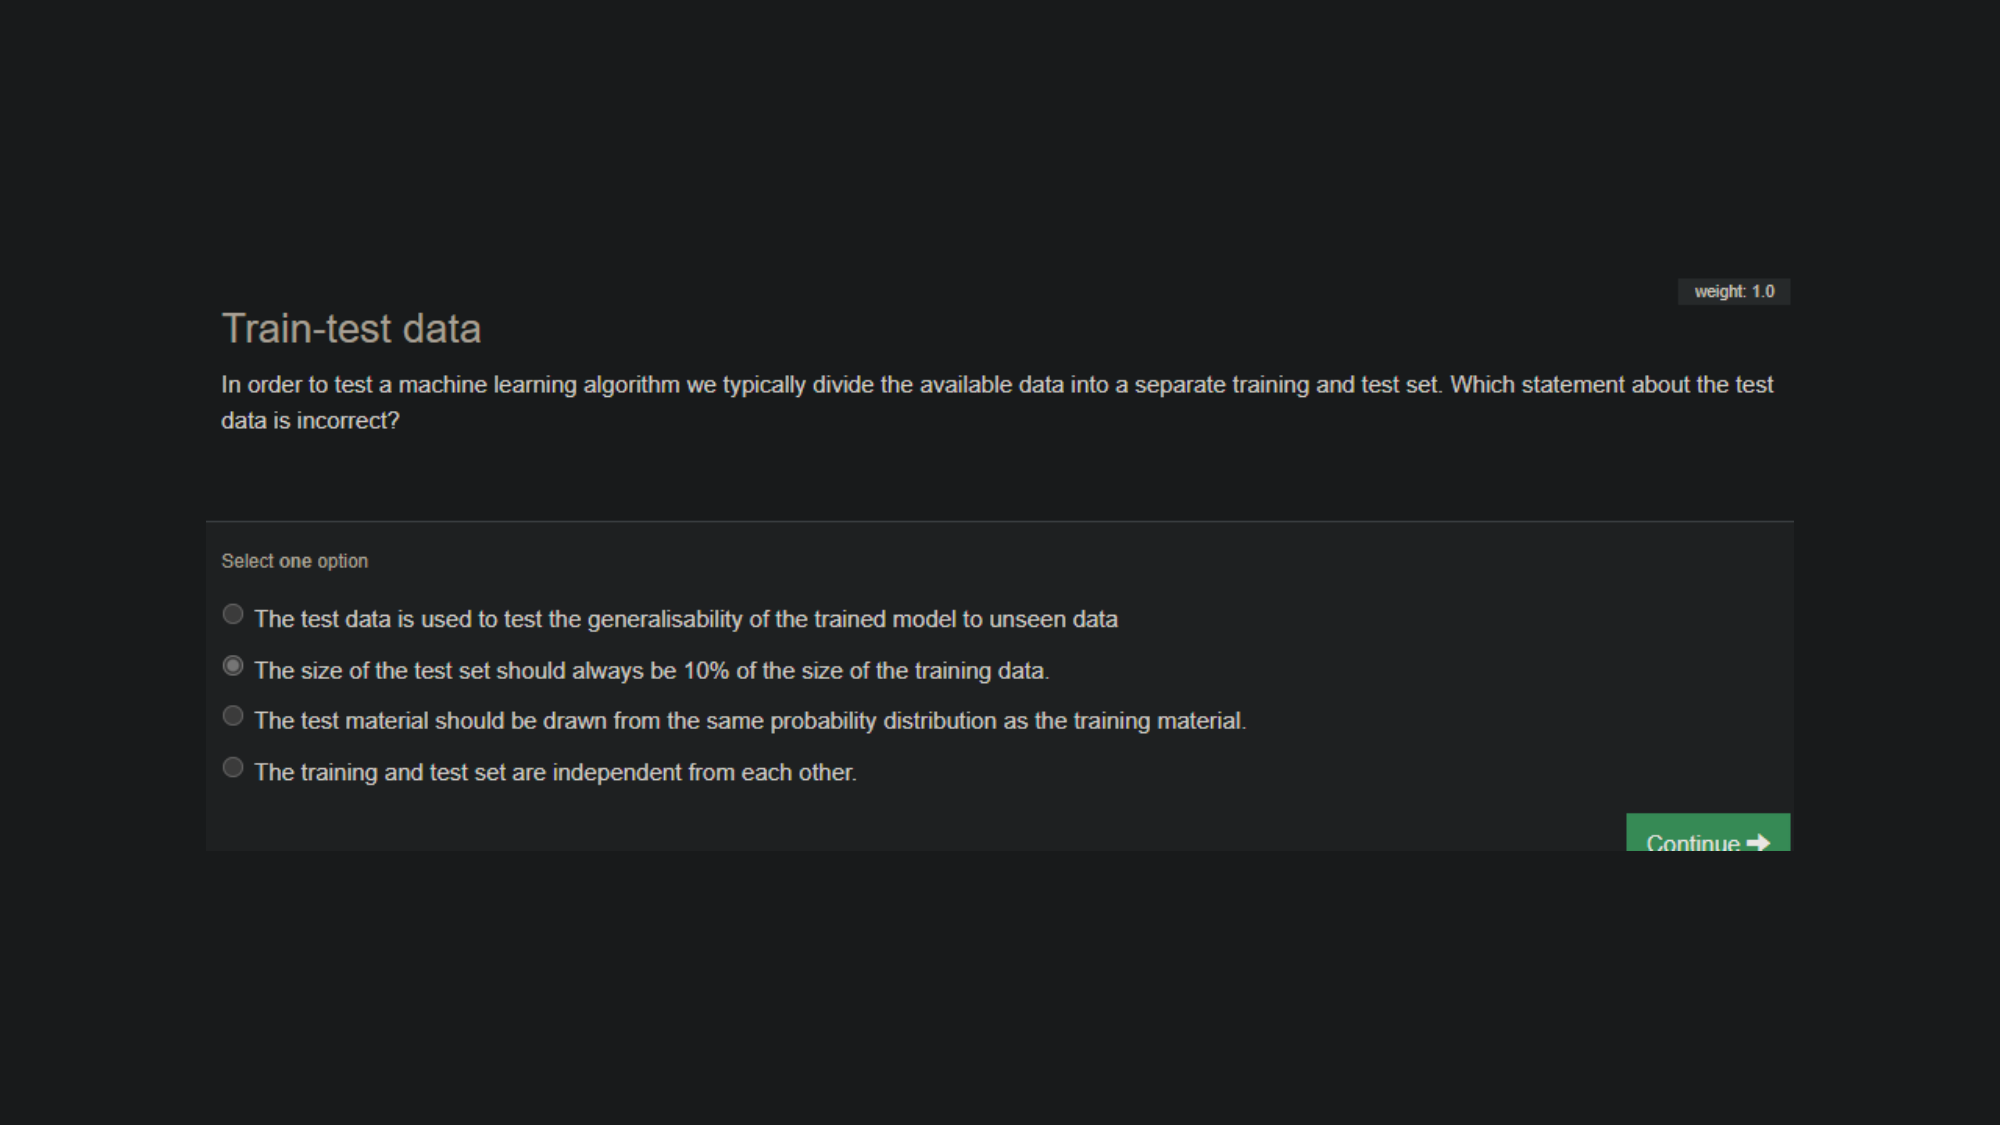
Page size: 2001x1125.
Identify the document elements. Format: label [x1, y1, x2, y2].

picture [206, 274, 1794, 851]
